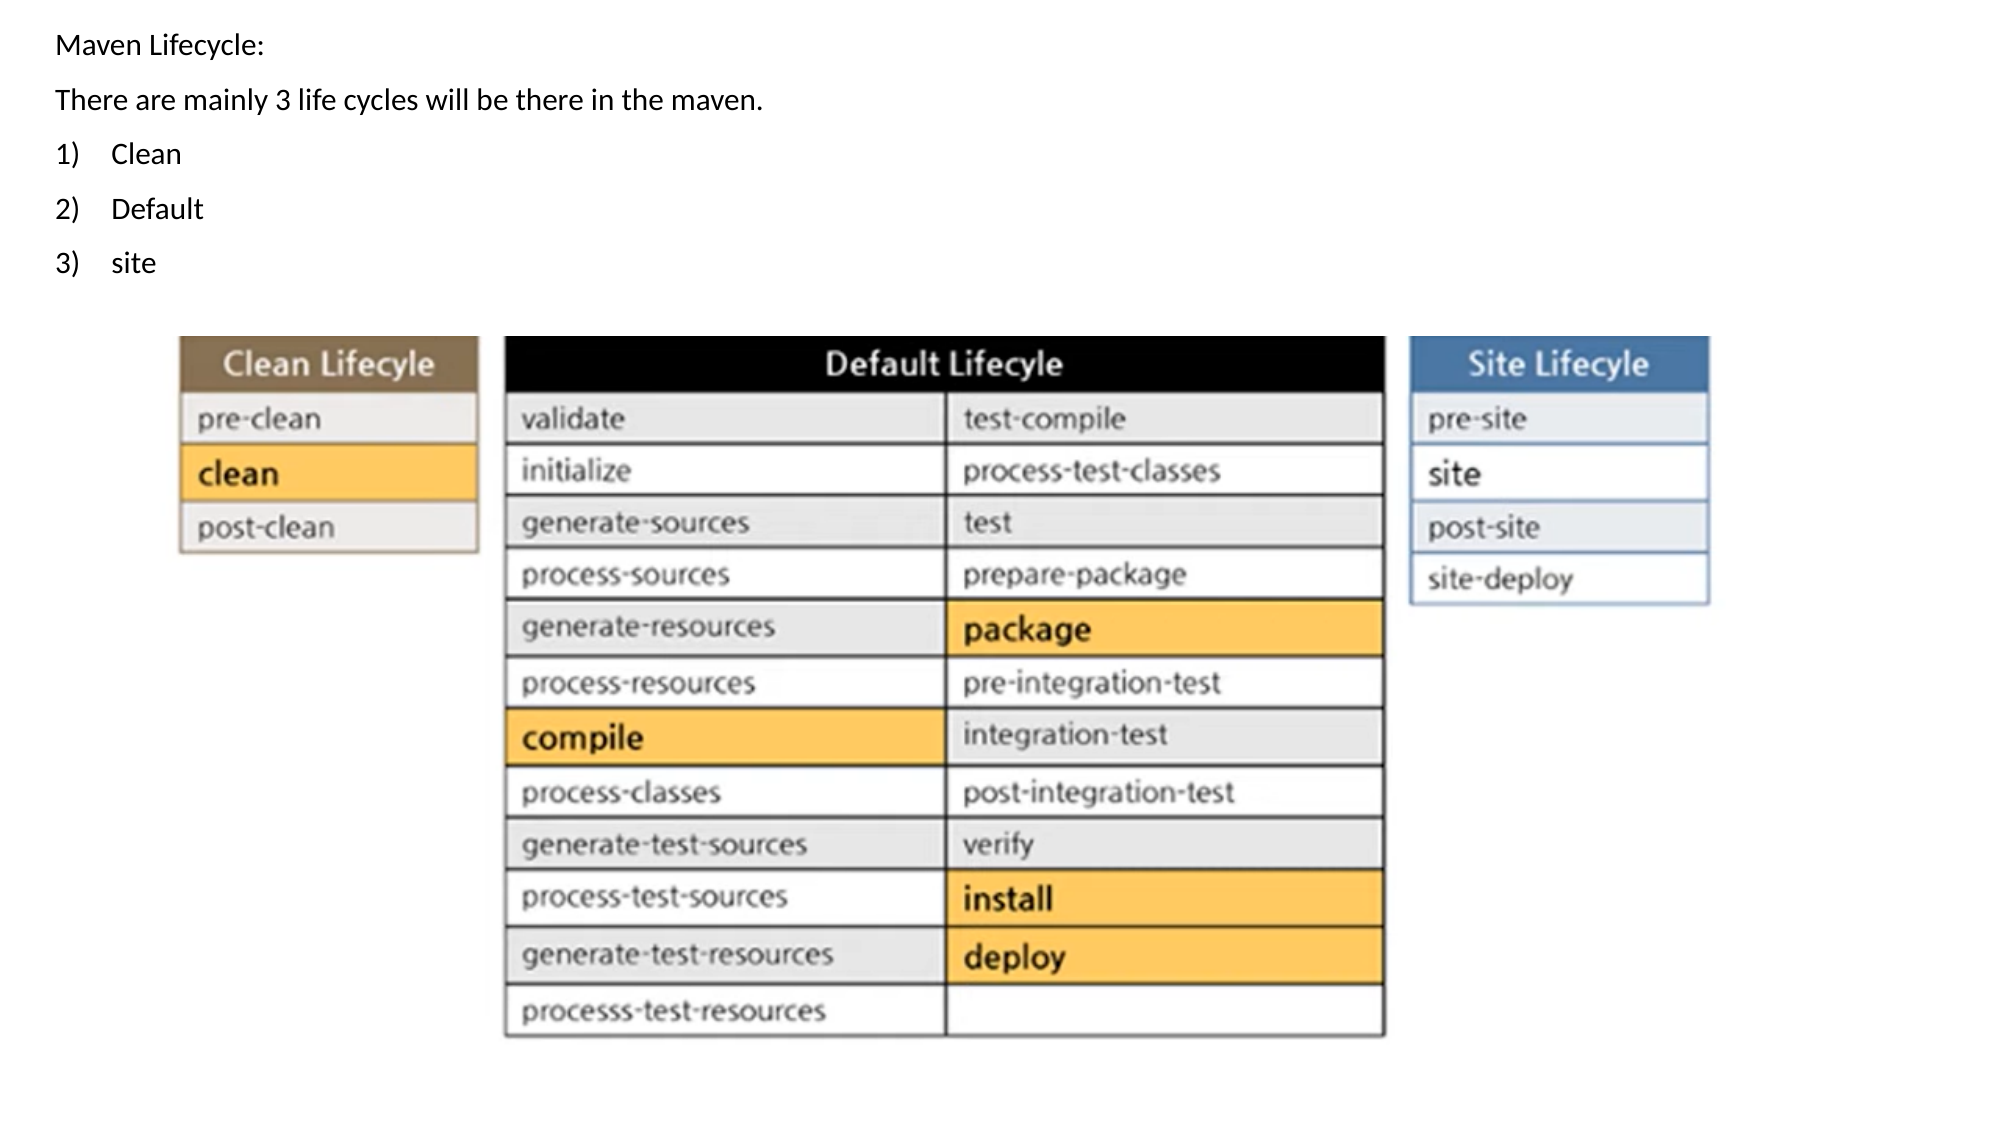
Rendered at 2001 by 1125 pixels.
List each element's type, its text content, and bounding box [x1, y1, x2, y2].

picture [136, 336, 1826, 1051]
list Maven Lifecycle: There are mainly 3 life cycles will be there in the maven. Clean Default site [40, 21, 1976, 1086]
